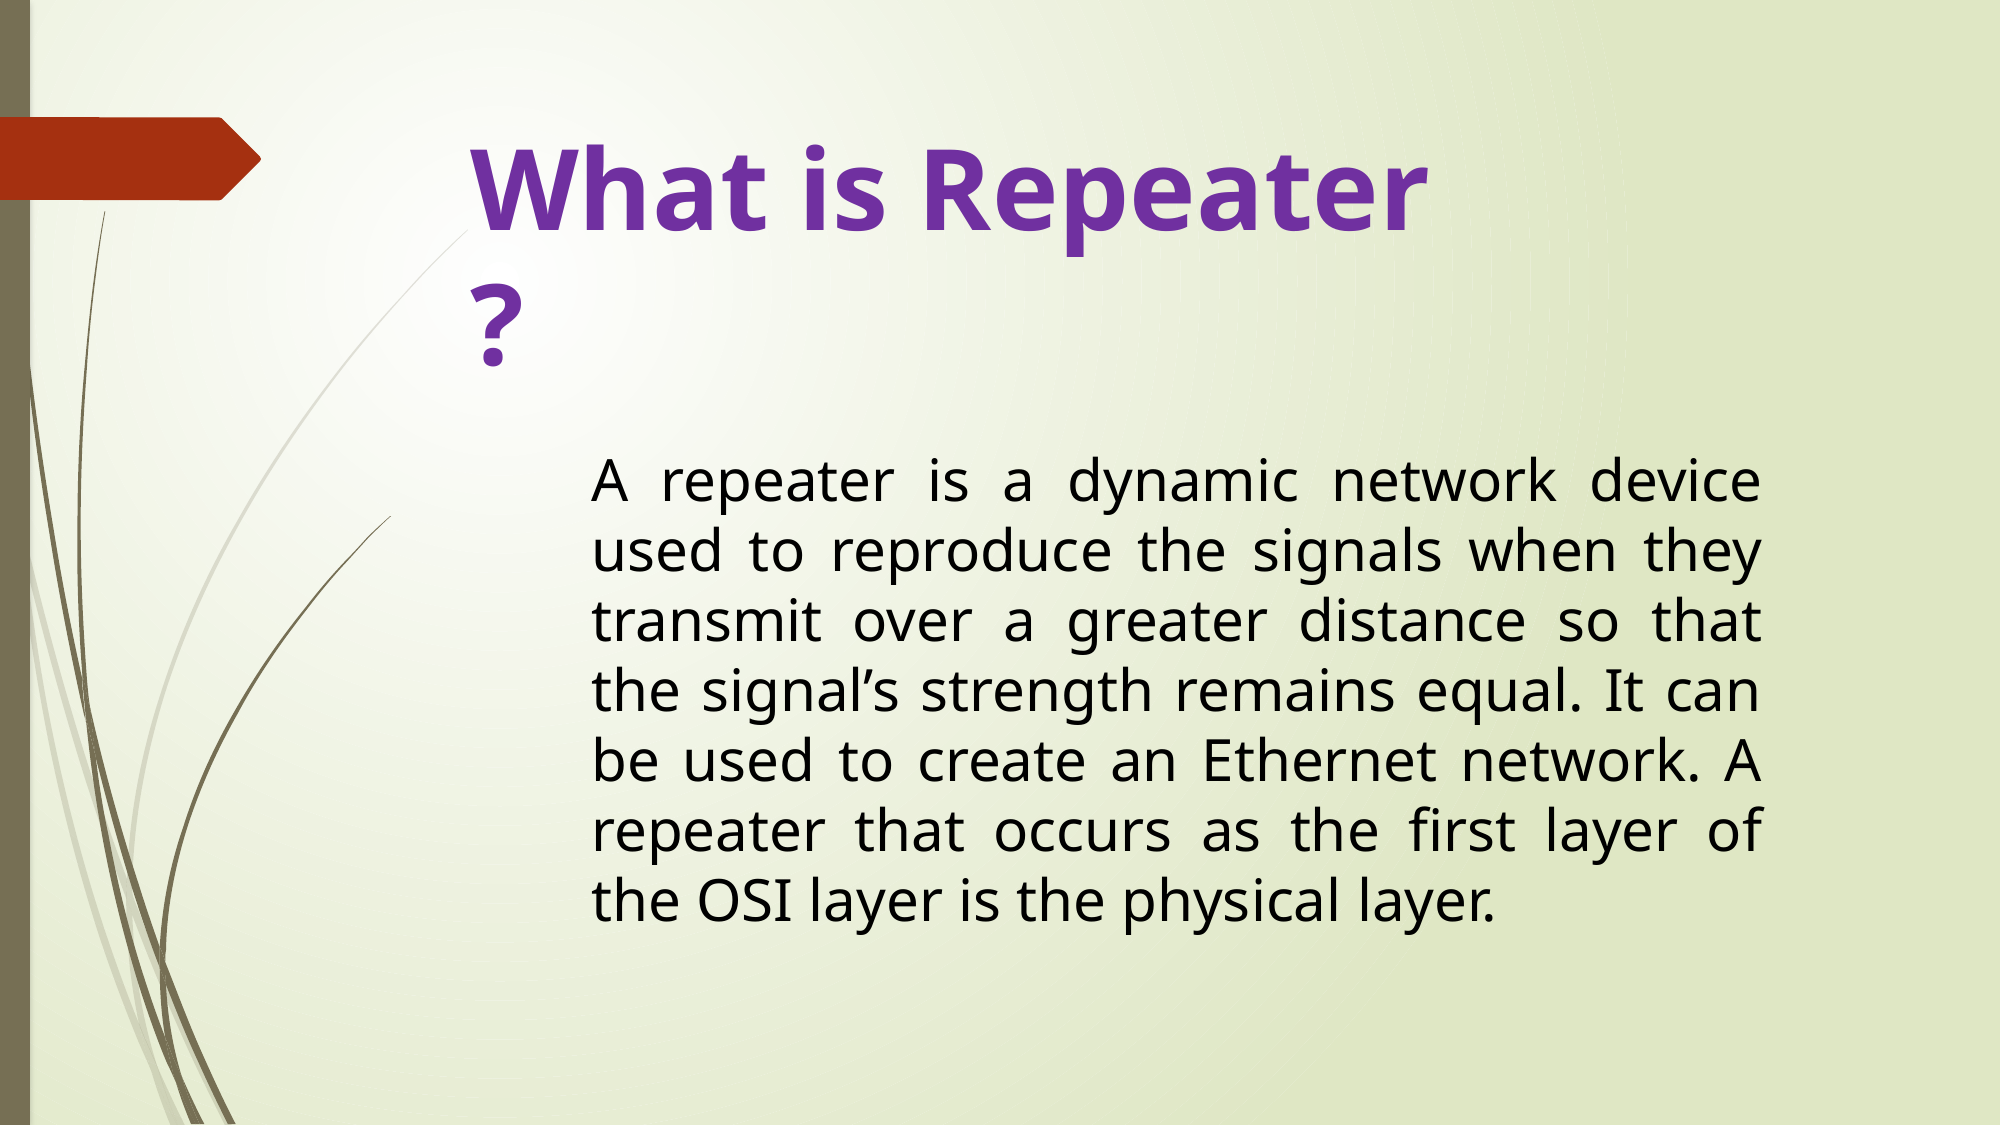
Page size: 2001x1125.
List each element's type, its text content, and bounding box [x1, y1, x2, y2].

text_box A repeater is a dynamic network device used to reproduce the signals when they transmit over a greater distance so that the signal’s strength remains equal. It can be used to create an Ethernet network. A repeater that occurs as the first layer of the OSI layer is the physical layer. [576, 436, 1777, 941]
text_box What is Repeater ? [455, 110, 1456, 395]
